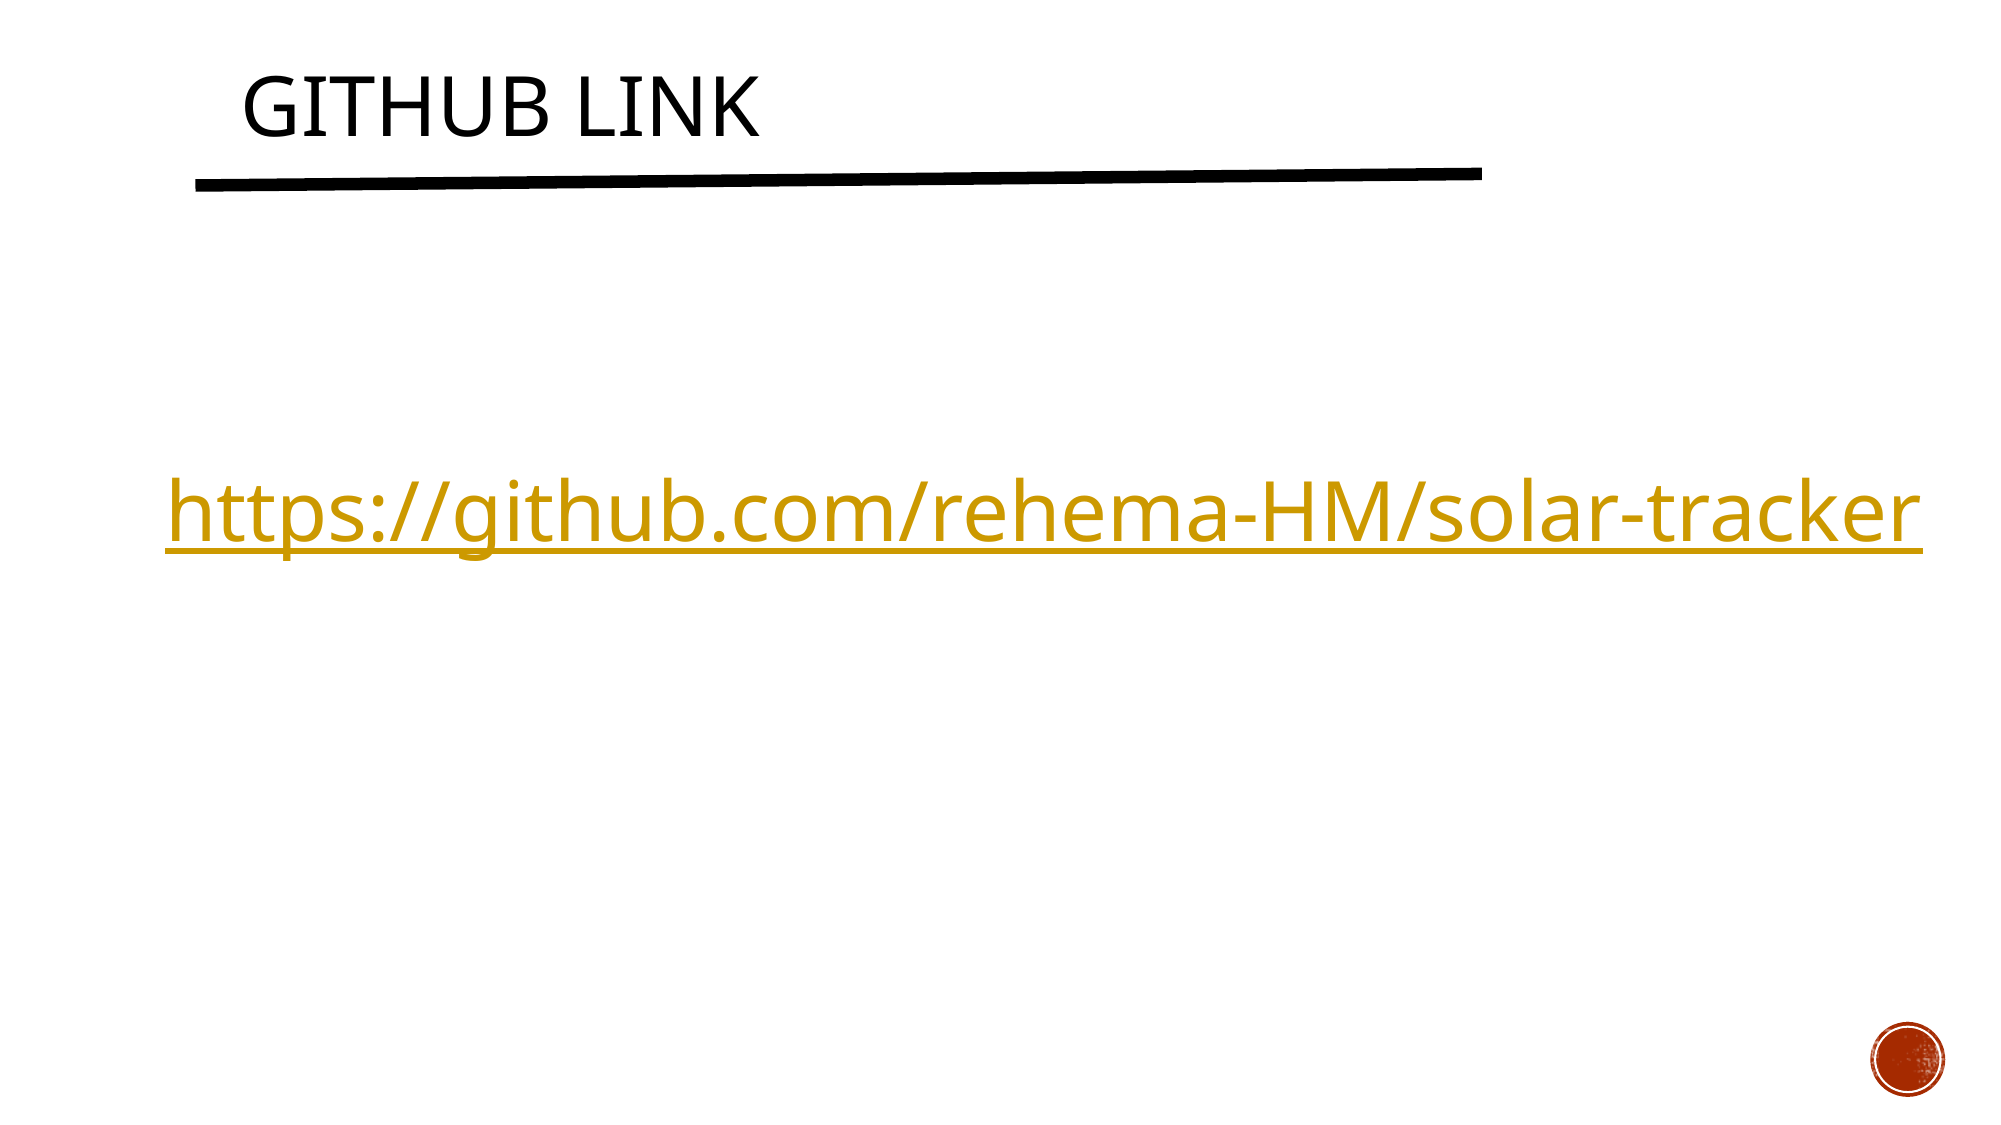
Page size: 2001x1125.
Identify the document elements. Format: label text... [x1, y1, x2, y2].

text_box GITHUB LINK [220, 32, 1711, 173]
text_box https://github.com/rehema-HM/solar-tracker [149, 445, 1961, 722]
